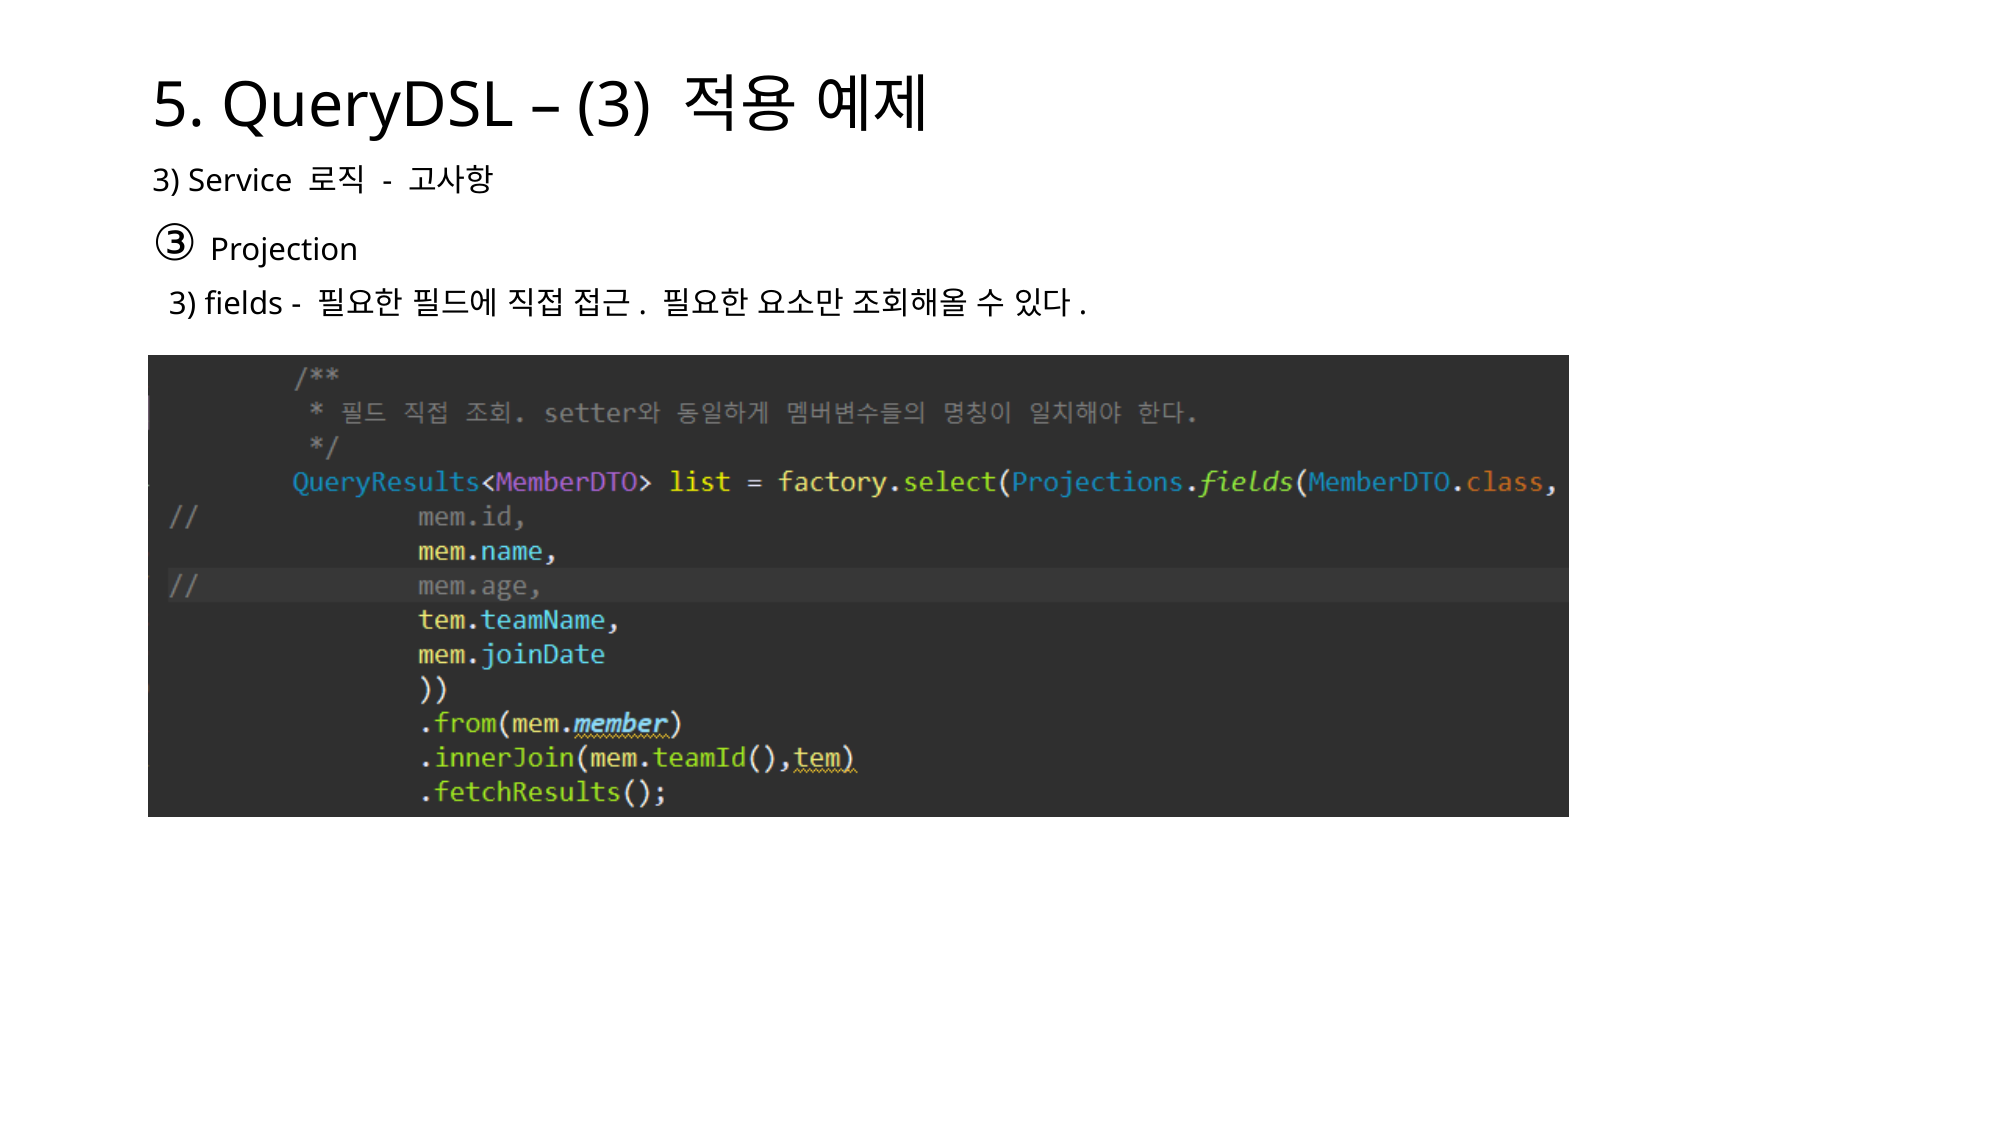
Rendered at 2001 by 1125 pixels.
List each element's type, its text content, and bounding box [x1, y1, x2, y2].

title 5. QueryDSL – (3) 적용 예제 [137, 59, 1863, 152]
list 3) Service 로직 - 고사항 ③ Projection 3) fields - 필요한 필드에 직접 접근. 필요한 요소만 조회해올 수 있다. [137, 152, 1863, 1091]
picture [147, 355, 1569, 817]
